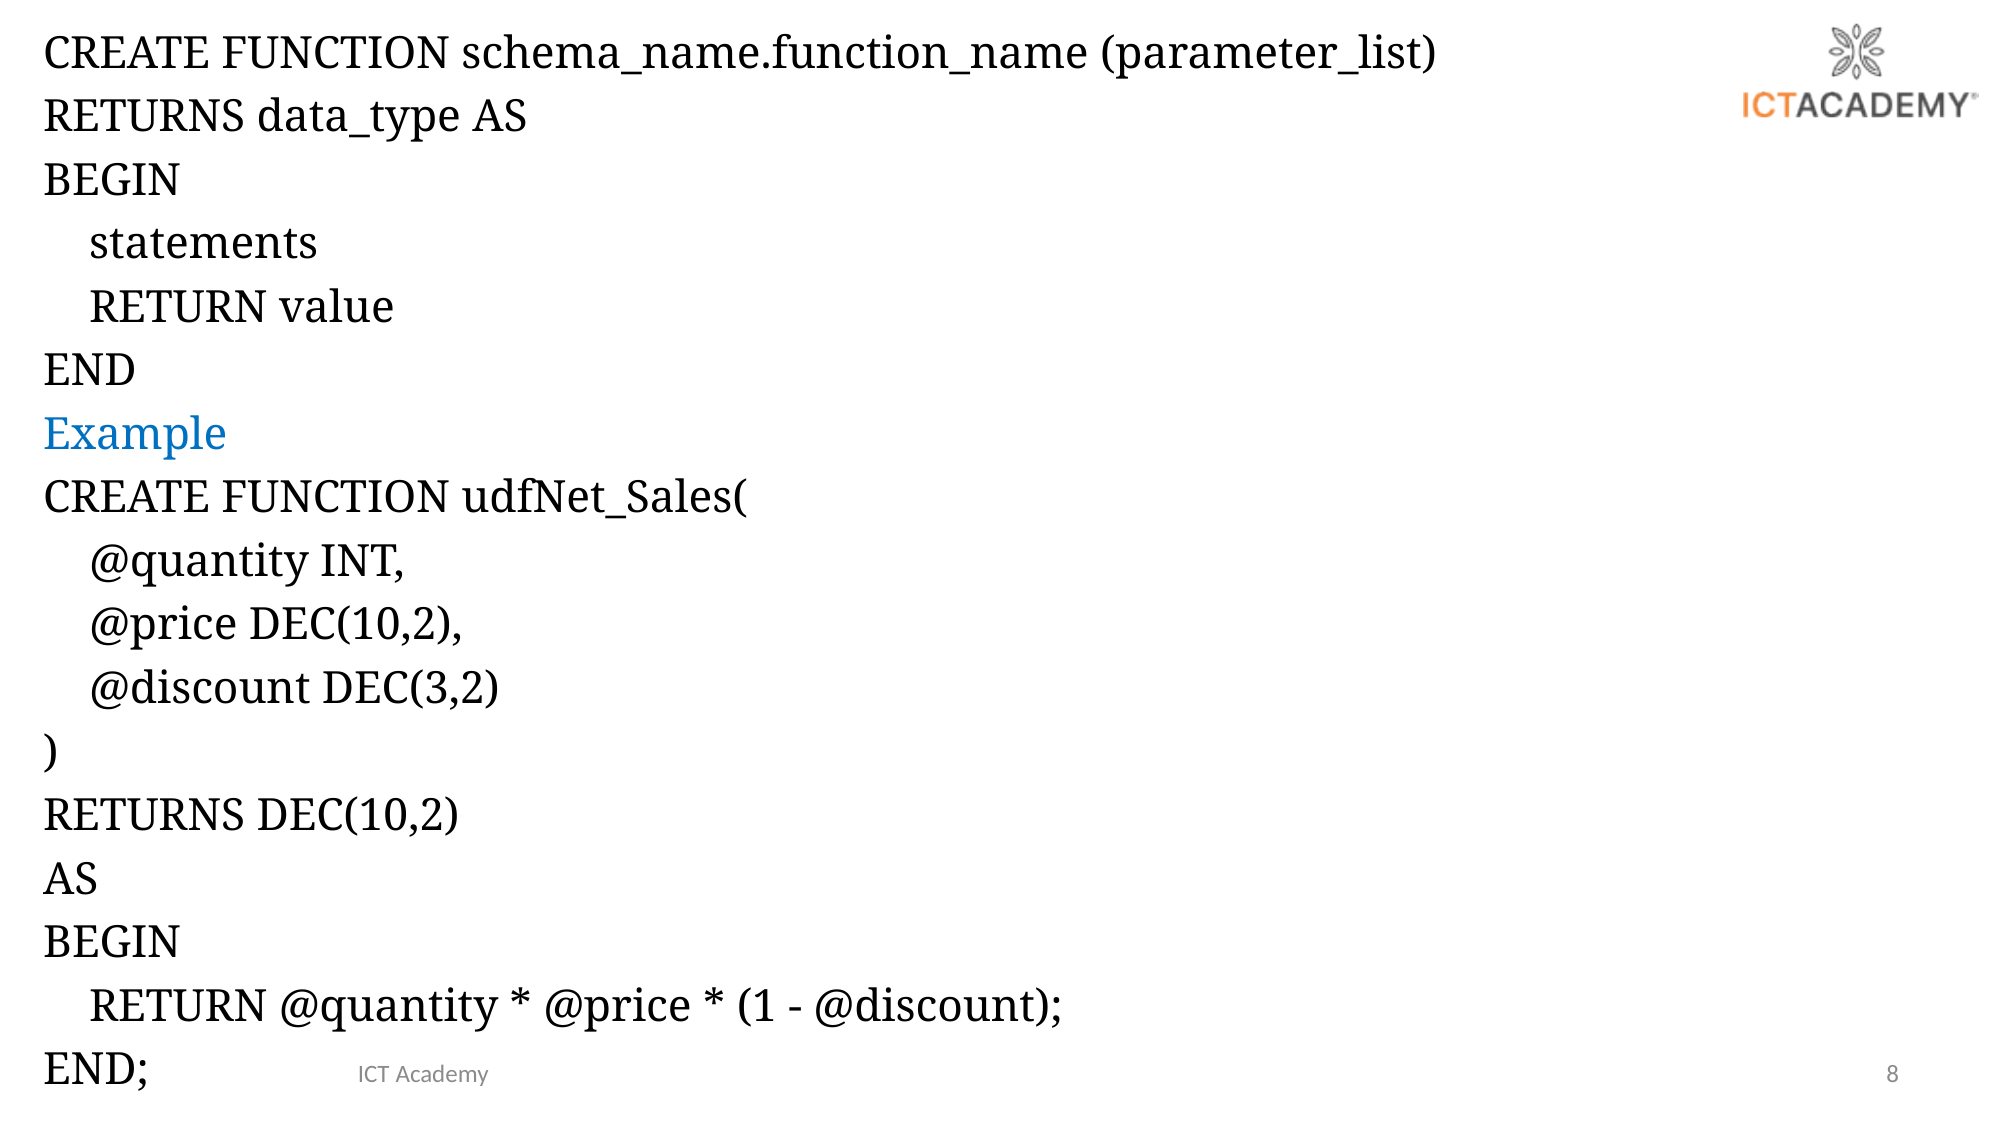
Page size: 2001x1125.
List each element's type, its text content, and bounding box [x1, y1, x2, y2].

picture [1969, 22, 1979, 120]
footer ICT Academy [85, 1042, 761, 1103]
list CREATE FUNCTION schema_name.function_name (parameter_list) RETURNS data_type AS BEGIN statements RETURN value END Example CREATE FUNCTION udfNet_Sales( @quantity INT, @price DEC(10,2), @discount DEC(3,2) ) RETURNS DEC(10,2) AS BEGIN RETURN @quantity * @price * (1 - @discount); END; [28, 22, 1969, 1103]
slide_number 8 [1464, 1042, 1915, 1103]
